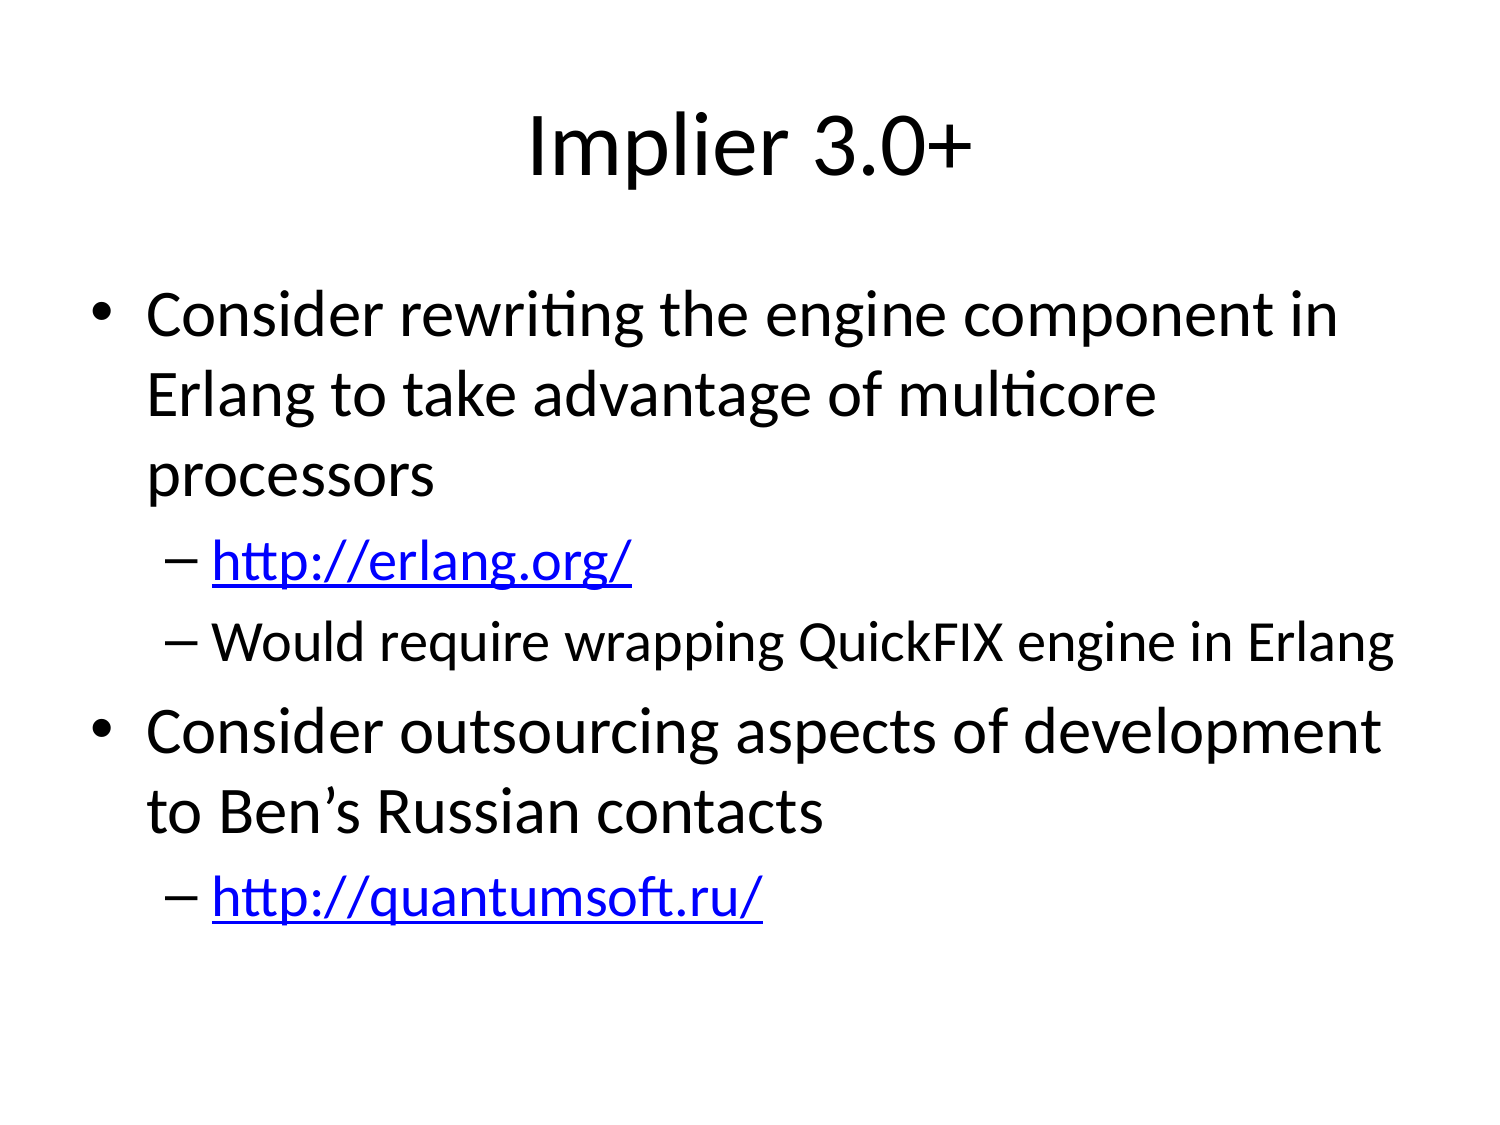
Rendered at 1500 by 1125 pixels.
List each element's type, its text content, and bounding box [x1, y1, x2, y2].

title Implier 3.0+ [75, 45, 1425, 233]
list Consider rewriting the engine component in Erlang to take advantage of multicore processors http://erlang.org/ Would require wrapping QuickFIX engine in Erlang Consider outsourcing aspects of development to Ben’s Russian contacts http://quantumsoft.ru/ [75, 262, 1425, 1005]
